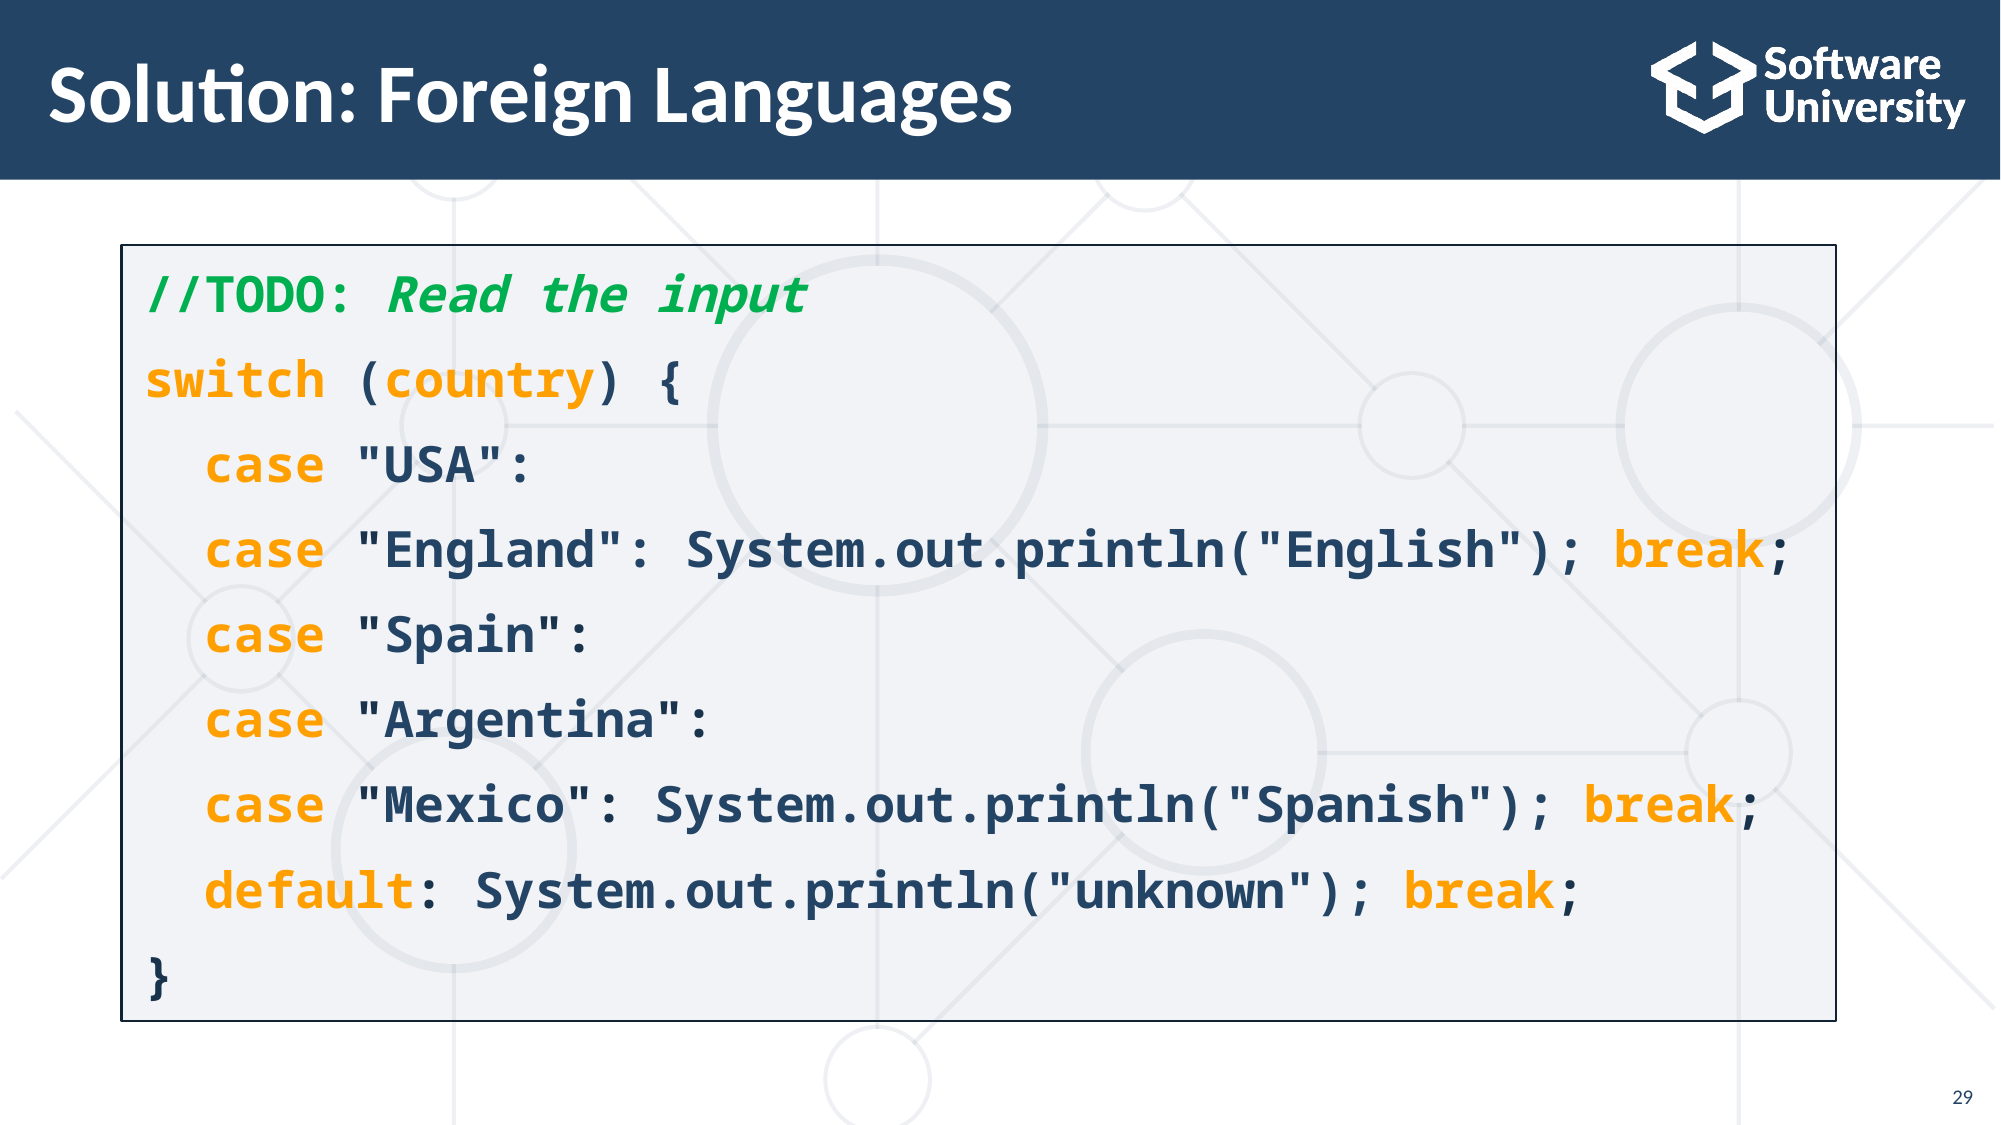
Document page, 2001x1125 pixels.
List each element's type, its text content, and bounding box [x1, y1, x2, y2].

slide_number 29 [1927, 1067, 1989, 1117]
title Solution: Foreign Languages [31, 16, 1625, 162]
picture [1651, 41, 1966, 134]
text_box //TODO: Read the input switch (country) { case "USA": case "England": System.out.println("English"); break; case "Spain": case "Argentina": case "Mexico": System.out.println("Spanish"); break; default: System.out.println("unknown"); break; } [121, 245, 1837, 1021]
